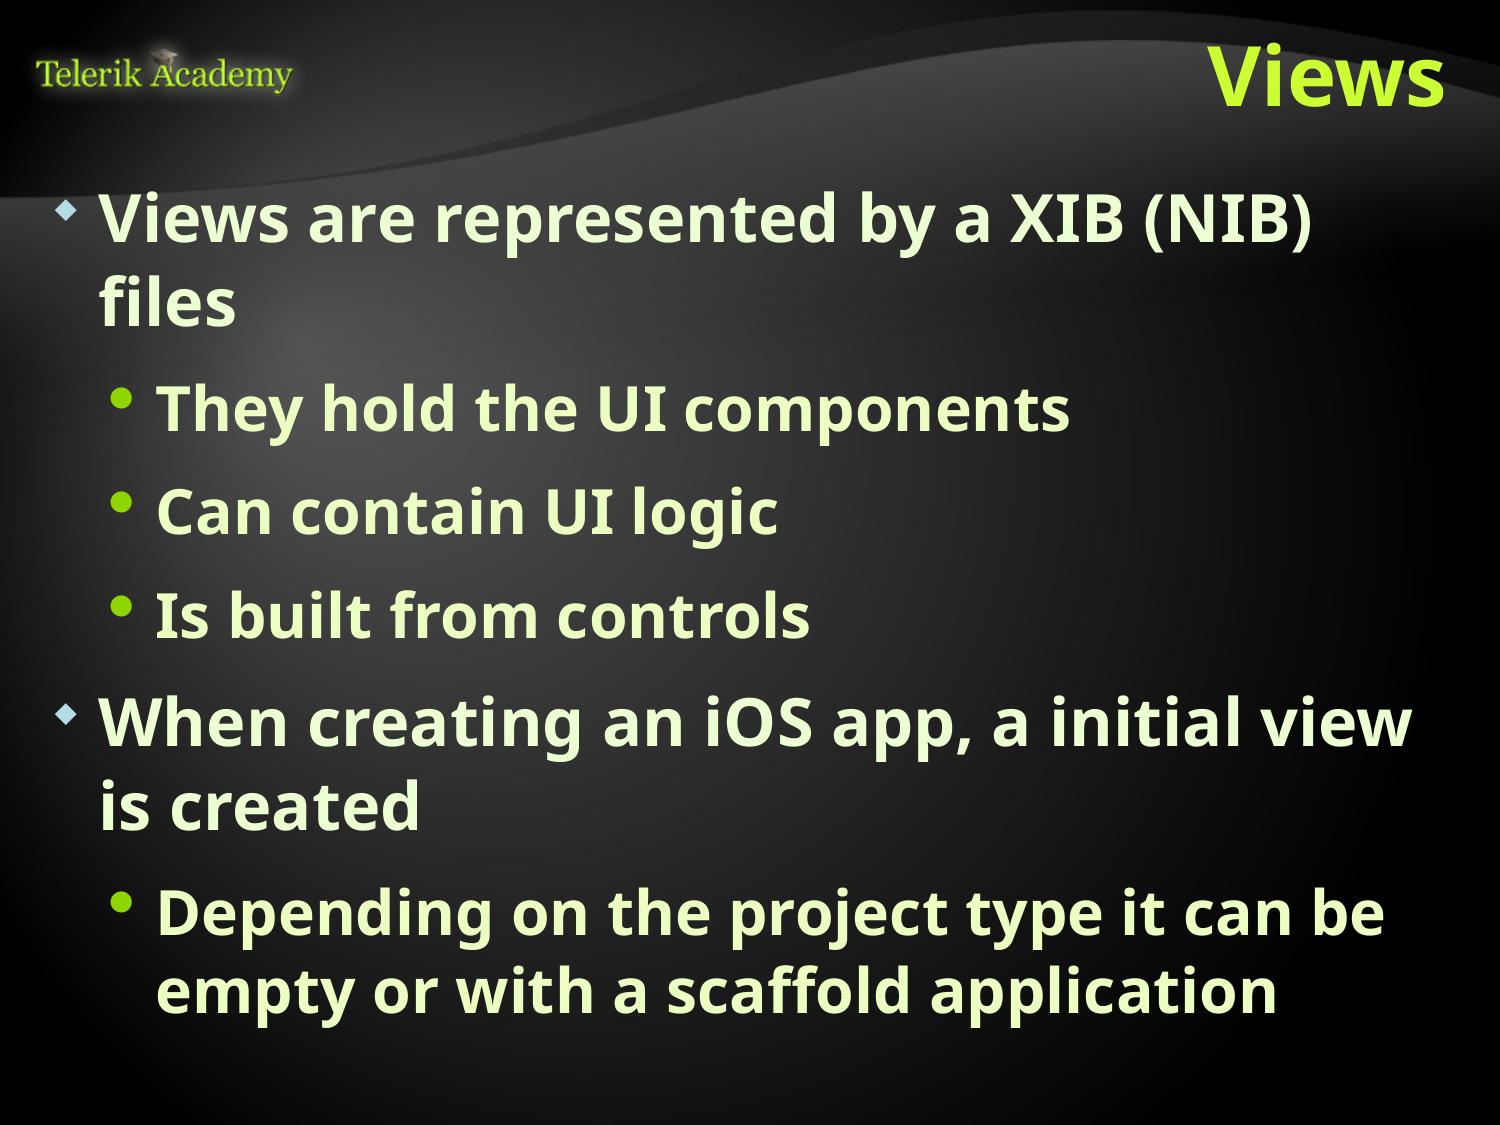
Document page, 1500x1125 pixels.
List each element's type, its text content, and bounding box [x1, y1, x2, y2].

list Views are represented by a XIB (NIB) files They hold the UI components Can contain UI logic Is built from controls When creating an iOS app, a initial view is created Depending on the project type it can be empty or with a scaffold application [37, 164, 1463, 1100]
picture [0, 0, 1500, 1125]
title Views [300, 12, 1463, 150]
